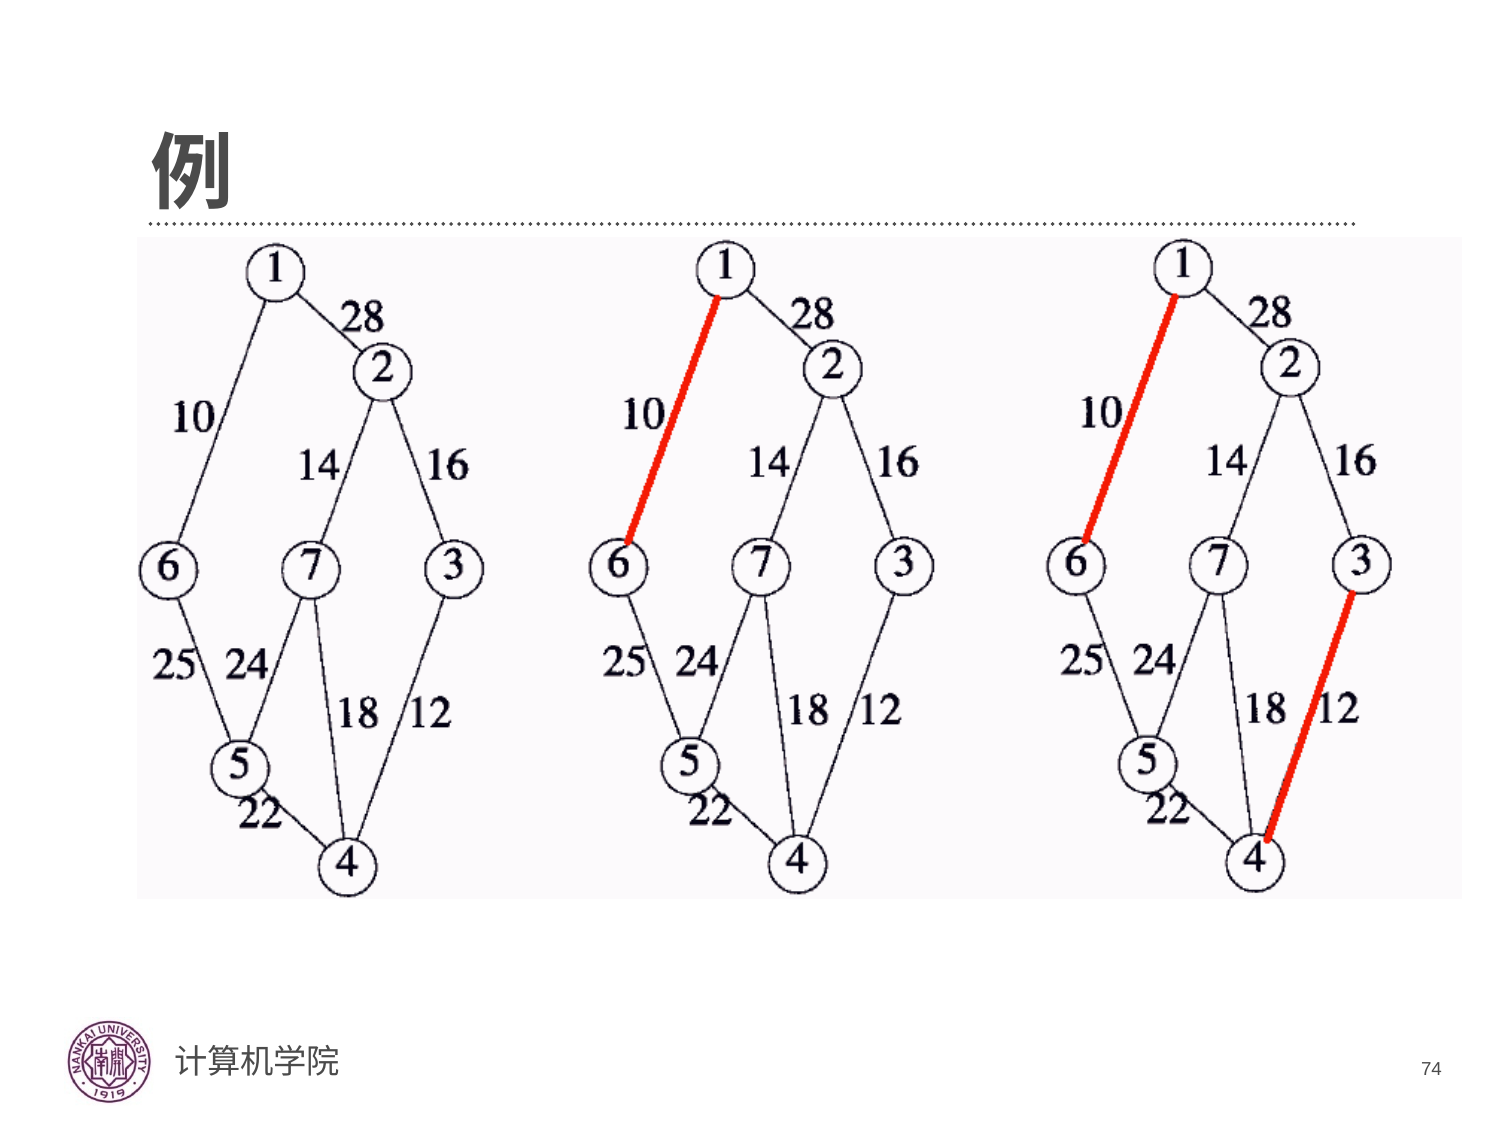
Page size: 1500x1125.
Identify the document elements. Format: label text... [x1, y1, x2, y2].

picture [137, 237, 1462, 899]
picture [64, 1017, 154, 1106]
title 例 [150, 82, 1360, 221]
slide_number 74 [1308, 1048, 1458, 1093]
